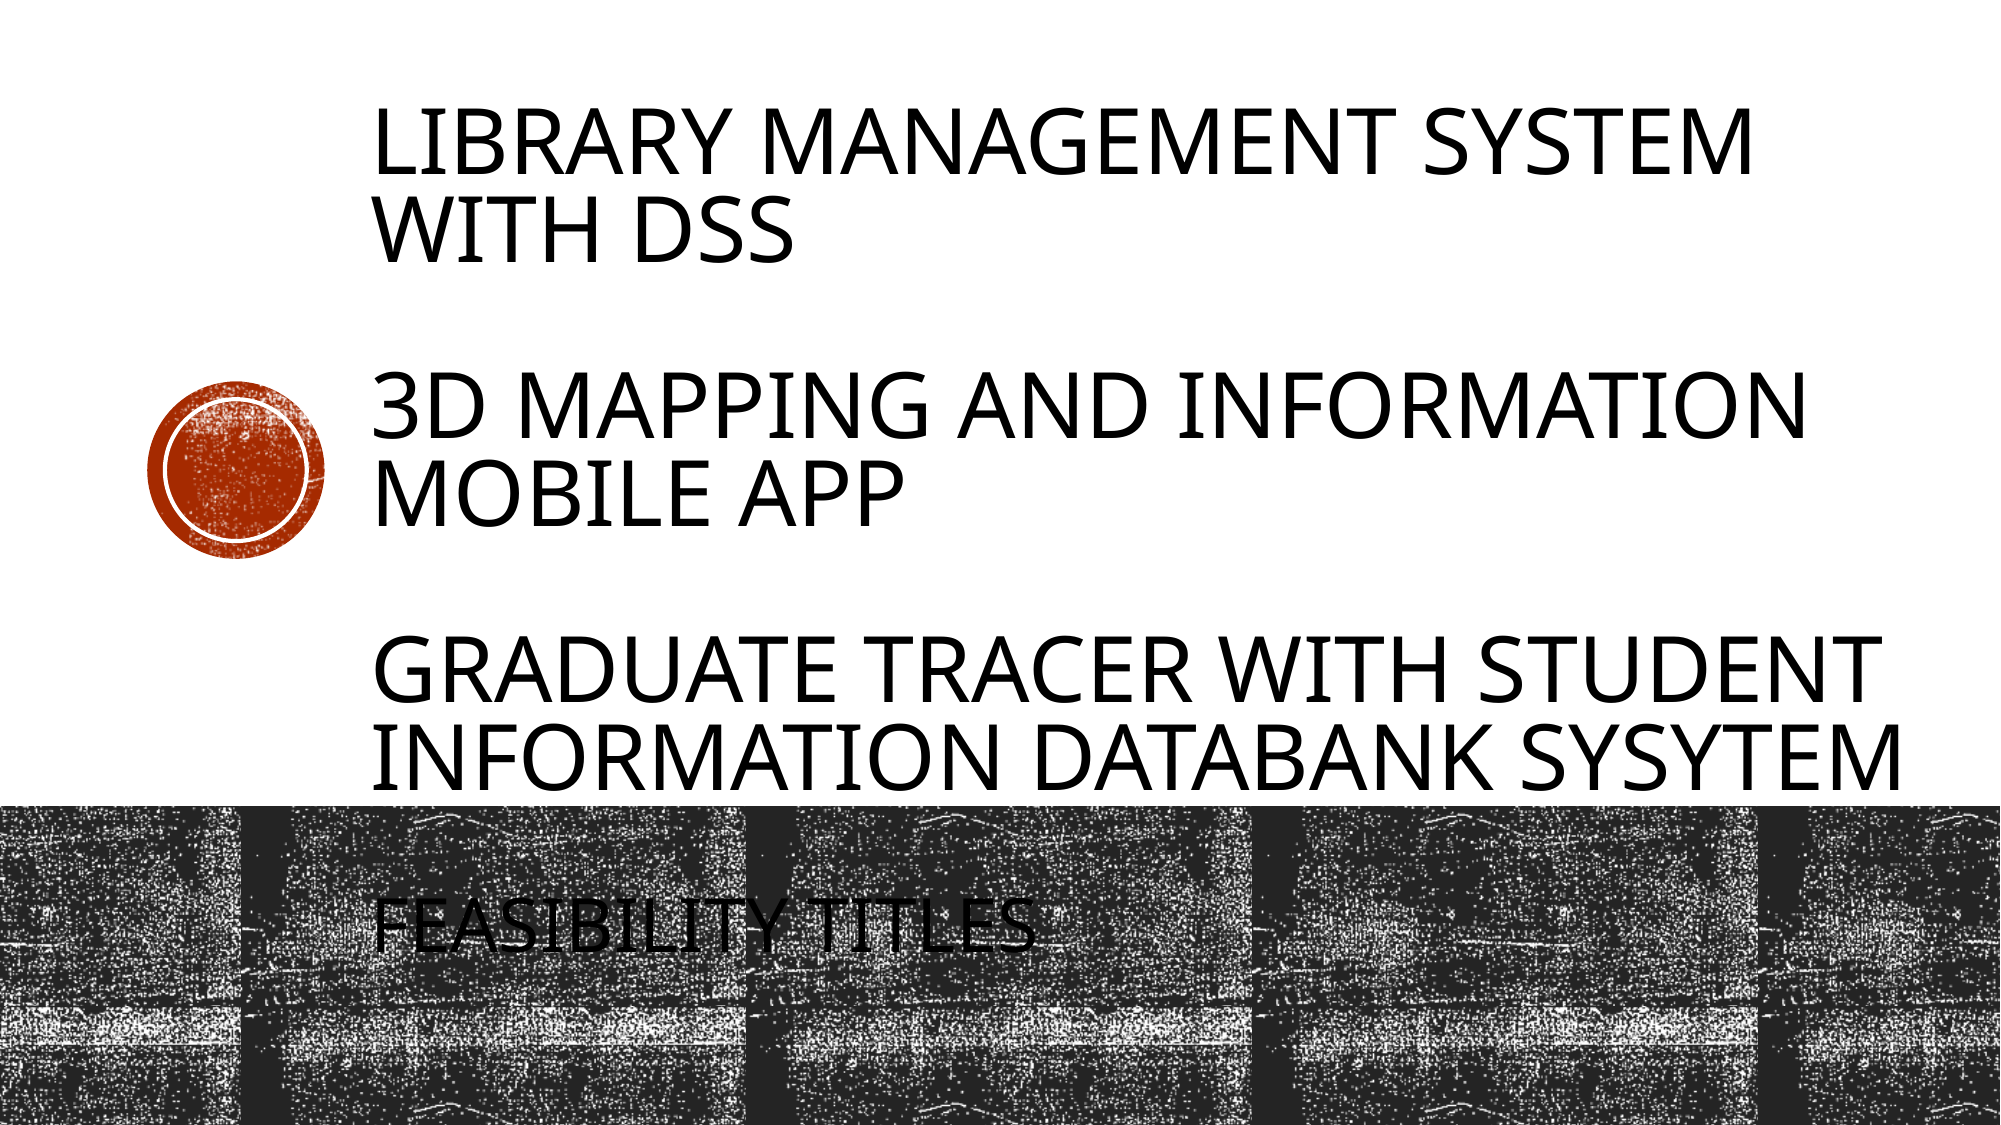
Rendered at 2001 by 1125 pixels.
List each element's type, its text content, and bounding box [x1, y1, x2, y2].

list FEASIBILITY TITLES [355, 880, 1841, 999]
title library management system WITH DSS 3D MAPPING AND INFORMATION MOBILE APP GRADUATE TRACER WITH STUDENT INFORMATION DATABANK SYSYTEM [355, 156, 1968, 779]
